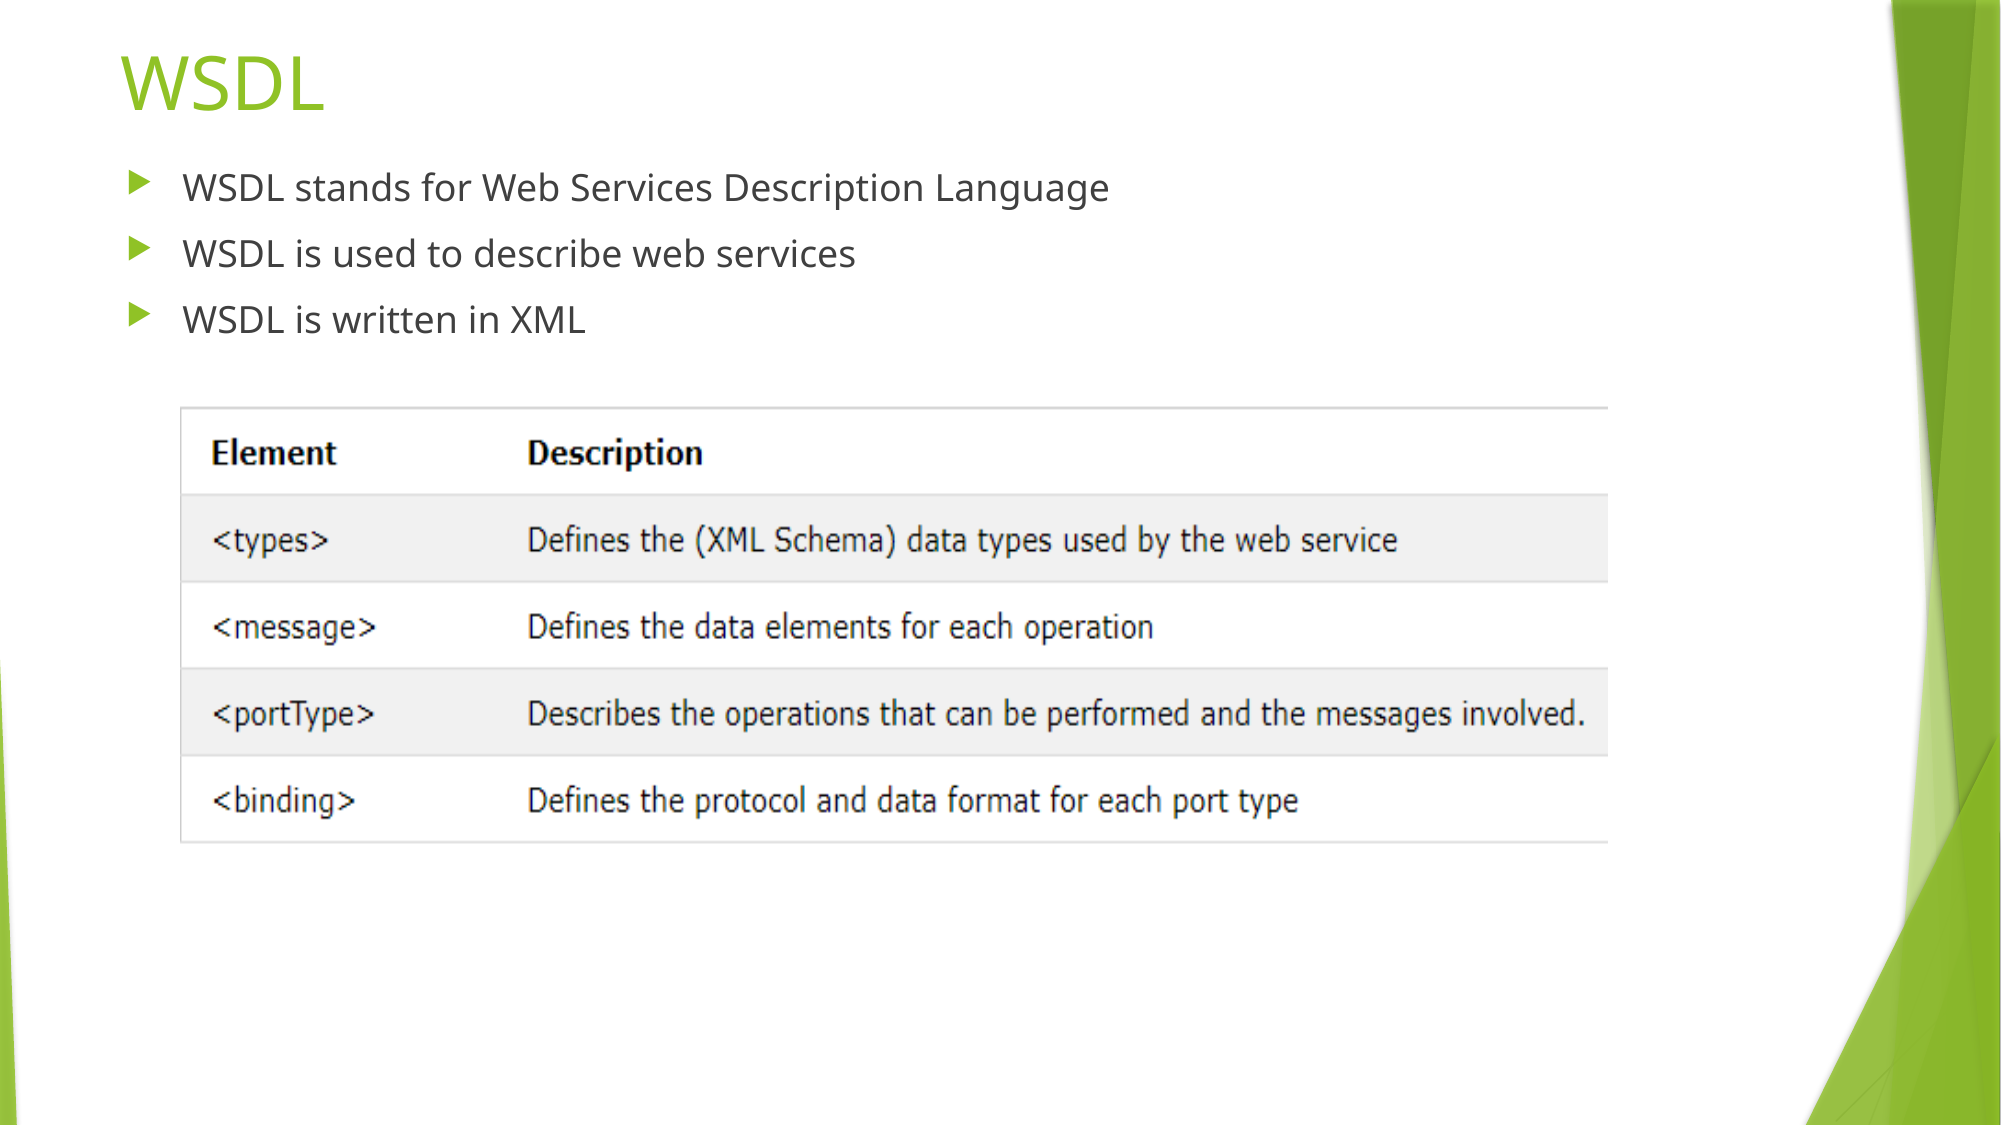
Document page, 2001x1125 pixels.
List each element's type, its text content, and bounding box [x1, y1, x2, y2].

title WSDL [105, 27, 1871, 137]
picture [179, 403, 1608, 856]
list WSDL stands for Web Services Description Language WSDL is used to describe web services WSDL is written in XML [111, 156, 1869, 991]
